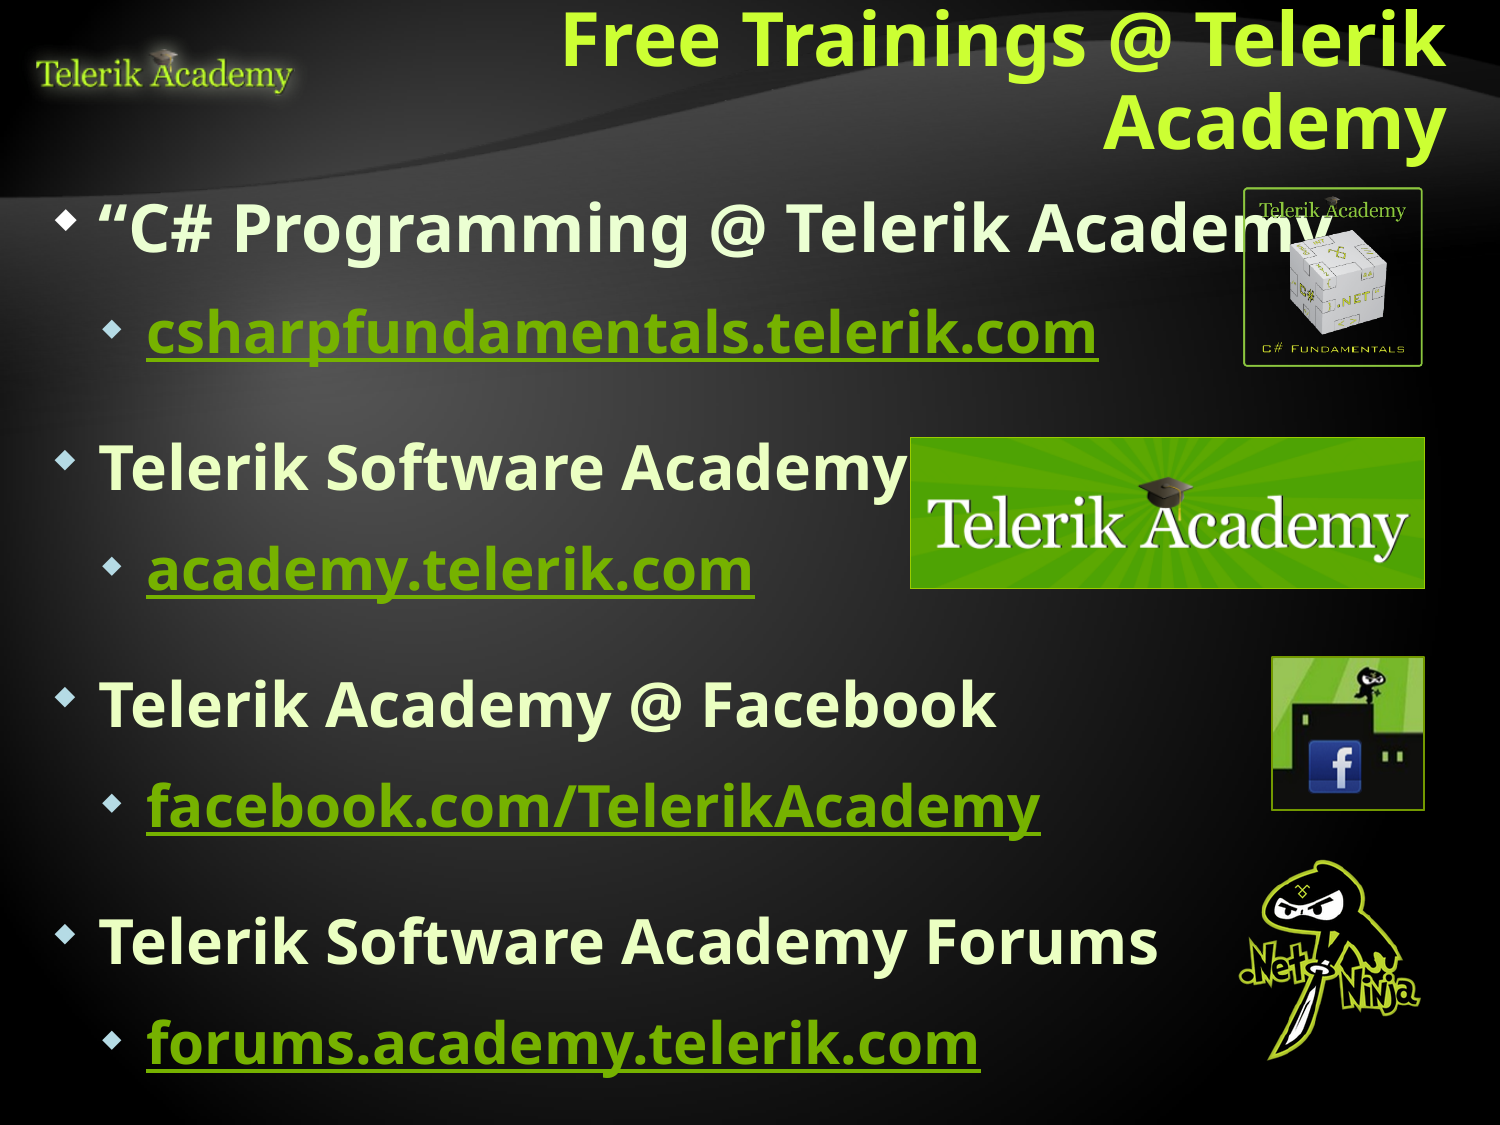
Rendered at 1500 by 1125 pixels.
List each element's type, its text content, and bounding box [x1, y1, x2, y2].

title Free Trainings @ Telerik Academy [300, 12, 1463, 150]
picture [0, 0, 1500, 1125]
list “C# Programming @ Telerik Academy csharpfundamentals.telerik.com Telerik Software Academy academy.telerik.com Telerik Academy @ Facebook facebook.com/TelerikAcademy Telerik Software Academy Forums forums.academy.telerik.com [37, 174, 1463, 1100]
